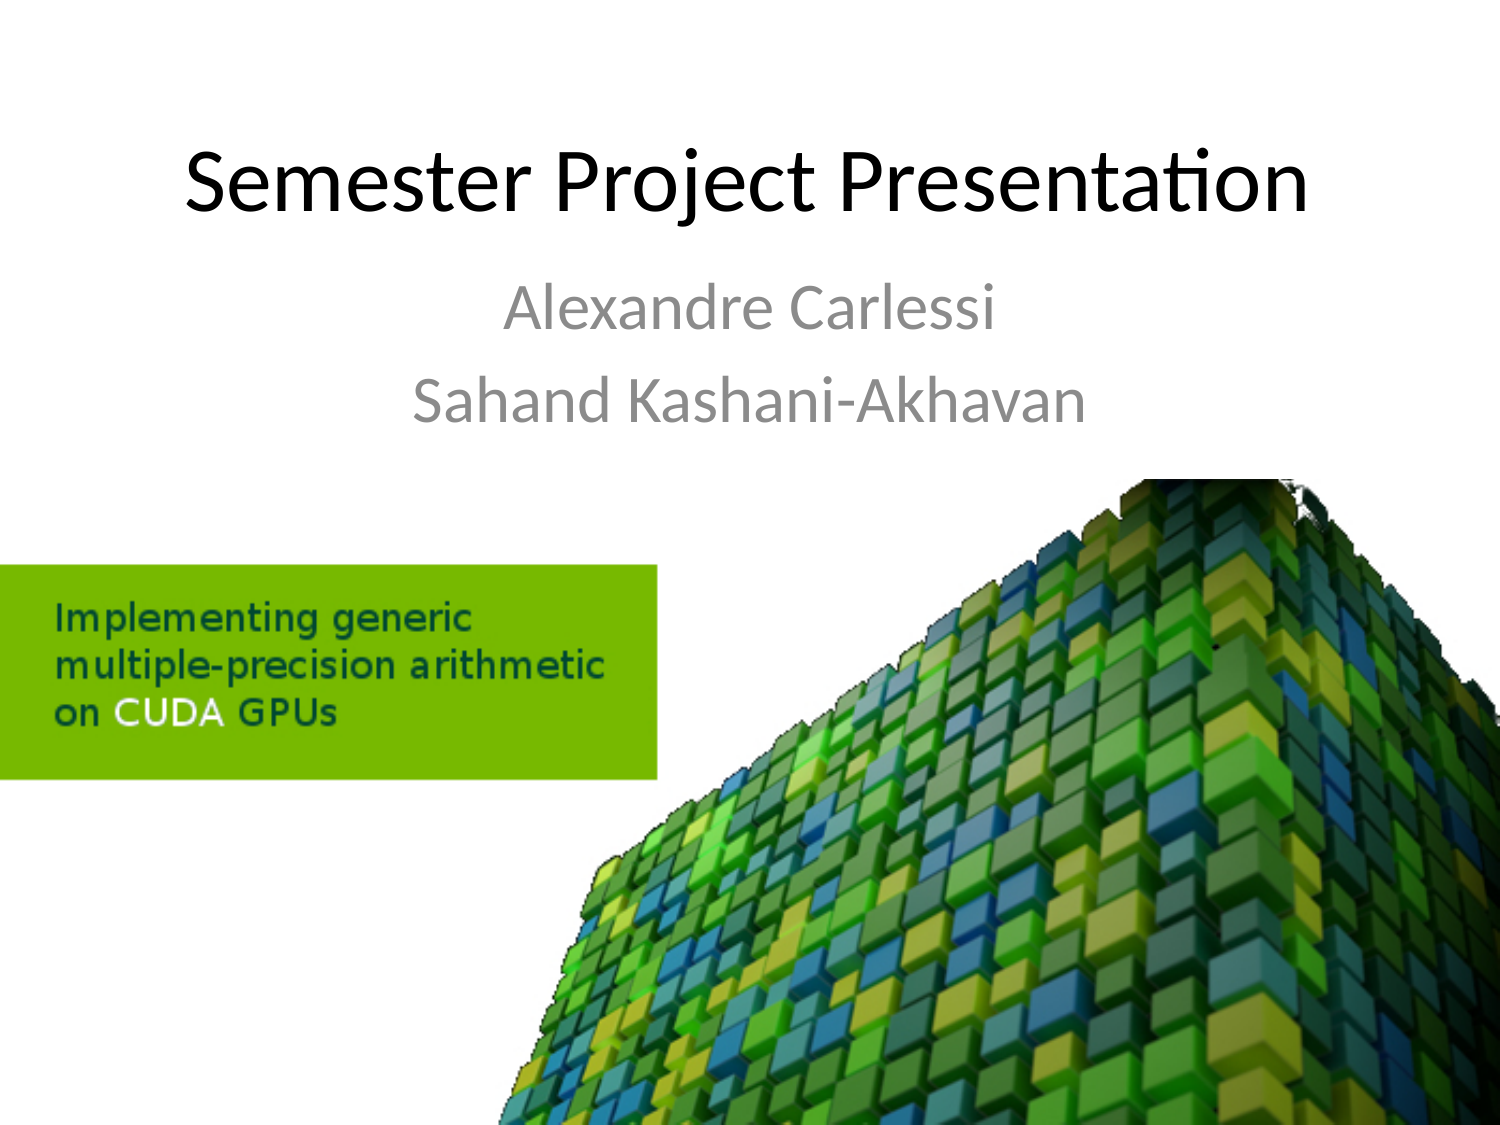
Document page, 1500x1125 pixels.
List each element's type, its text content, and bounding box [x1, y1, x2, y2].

title Semester Project Presentation [110, 54, 1386, 296]
subtitle Alexandre Carlessi Sahand Kashani-Akhavan [225, 255, 1275, 478]
picture [0, 479, 1500, 1125]
